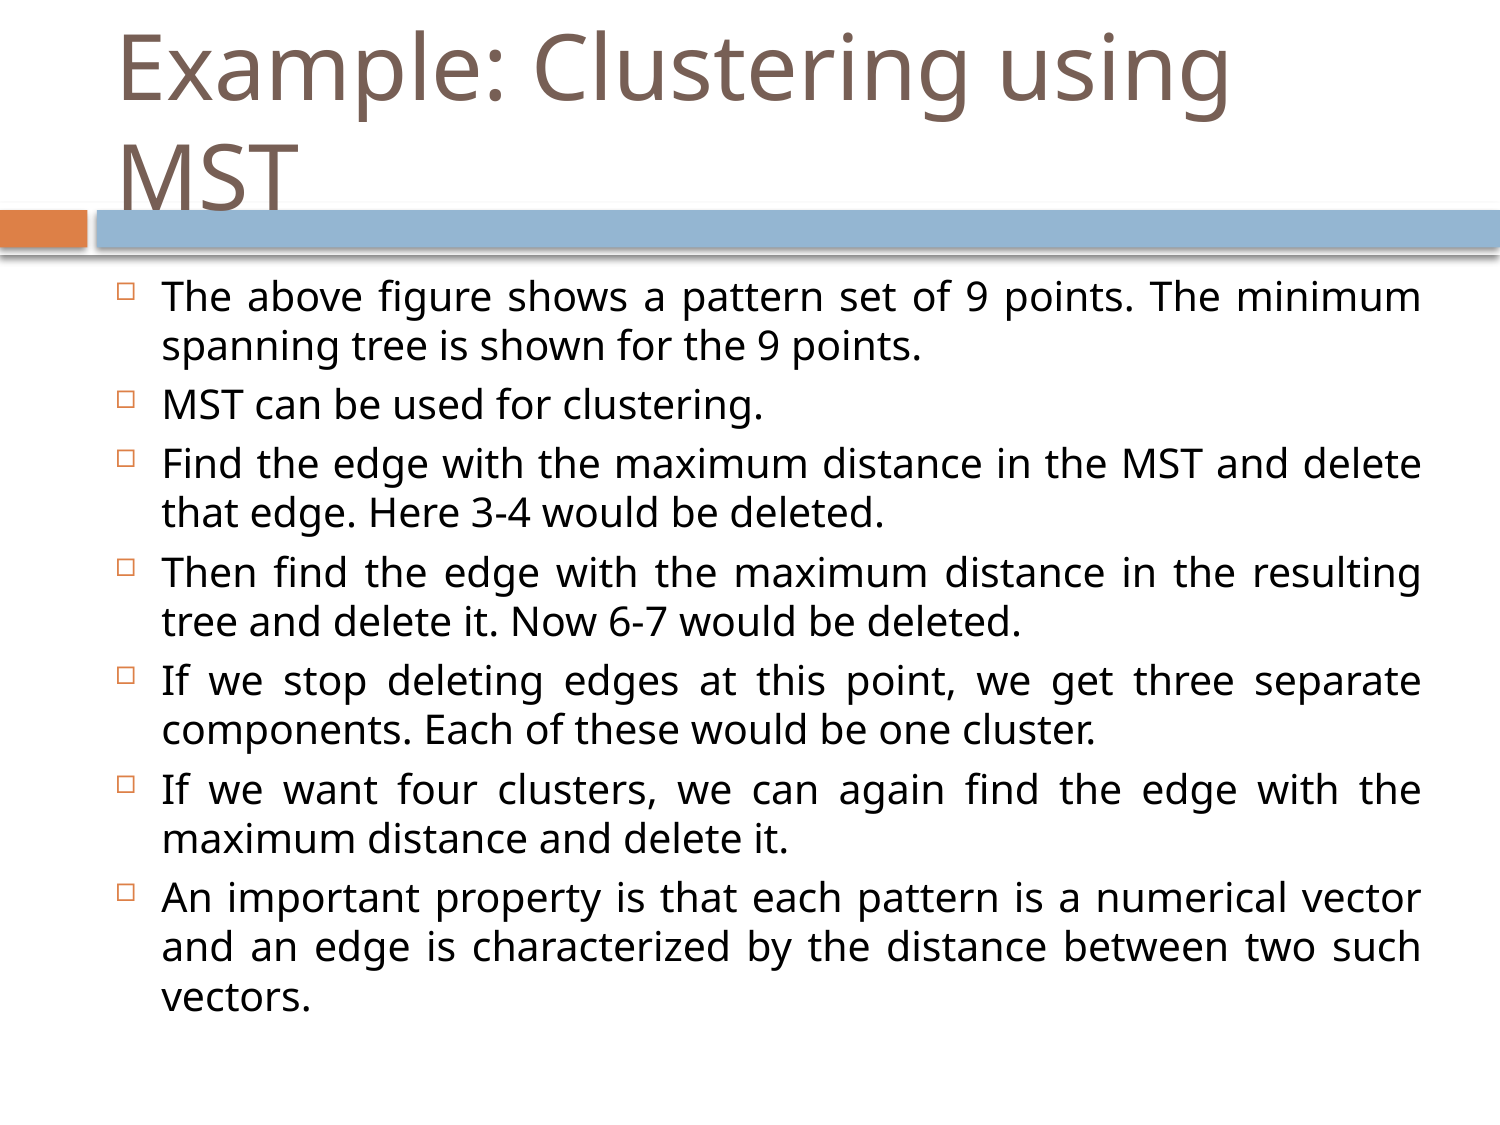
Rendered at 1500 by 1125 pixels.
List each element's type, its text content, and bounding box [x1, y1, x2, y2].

list The above figure shows a pattern set of 9 points. The minimum spanning tree is shown for the 9 points. MST can be used for clustering. Find the edge with the maximum distance in the MST and delete that edge. Here 3-4 would be deleted. Then find the edge with the maximum distance in the resulting tree and delete it. Now 6-7 would be deleted. If we stop deleting edges at this point, we get three separate components. Each of these would be one cluster. If we want four clusters, we can again find the edge with the maximum distance and delete it. An important property is that each pattern is a numerical vector and an edge is characterized by the distance between two such vectors. [100, 262, 1438, 1035]
title Example: Clustering using MST [100, 37, 1438, 200]
